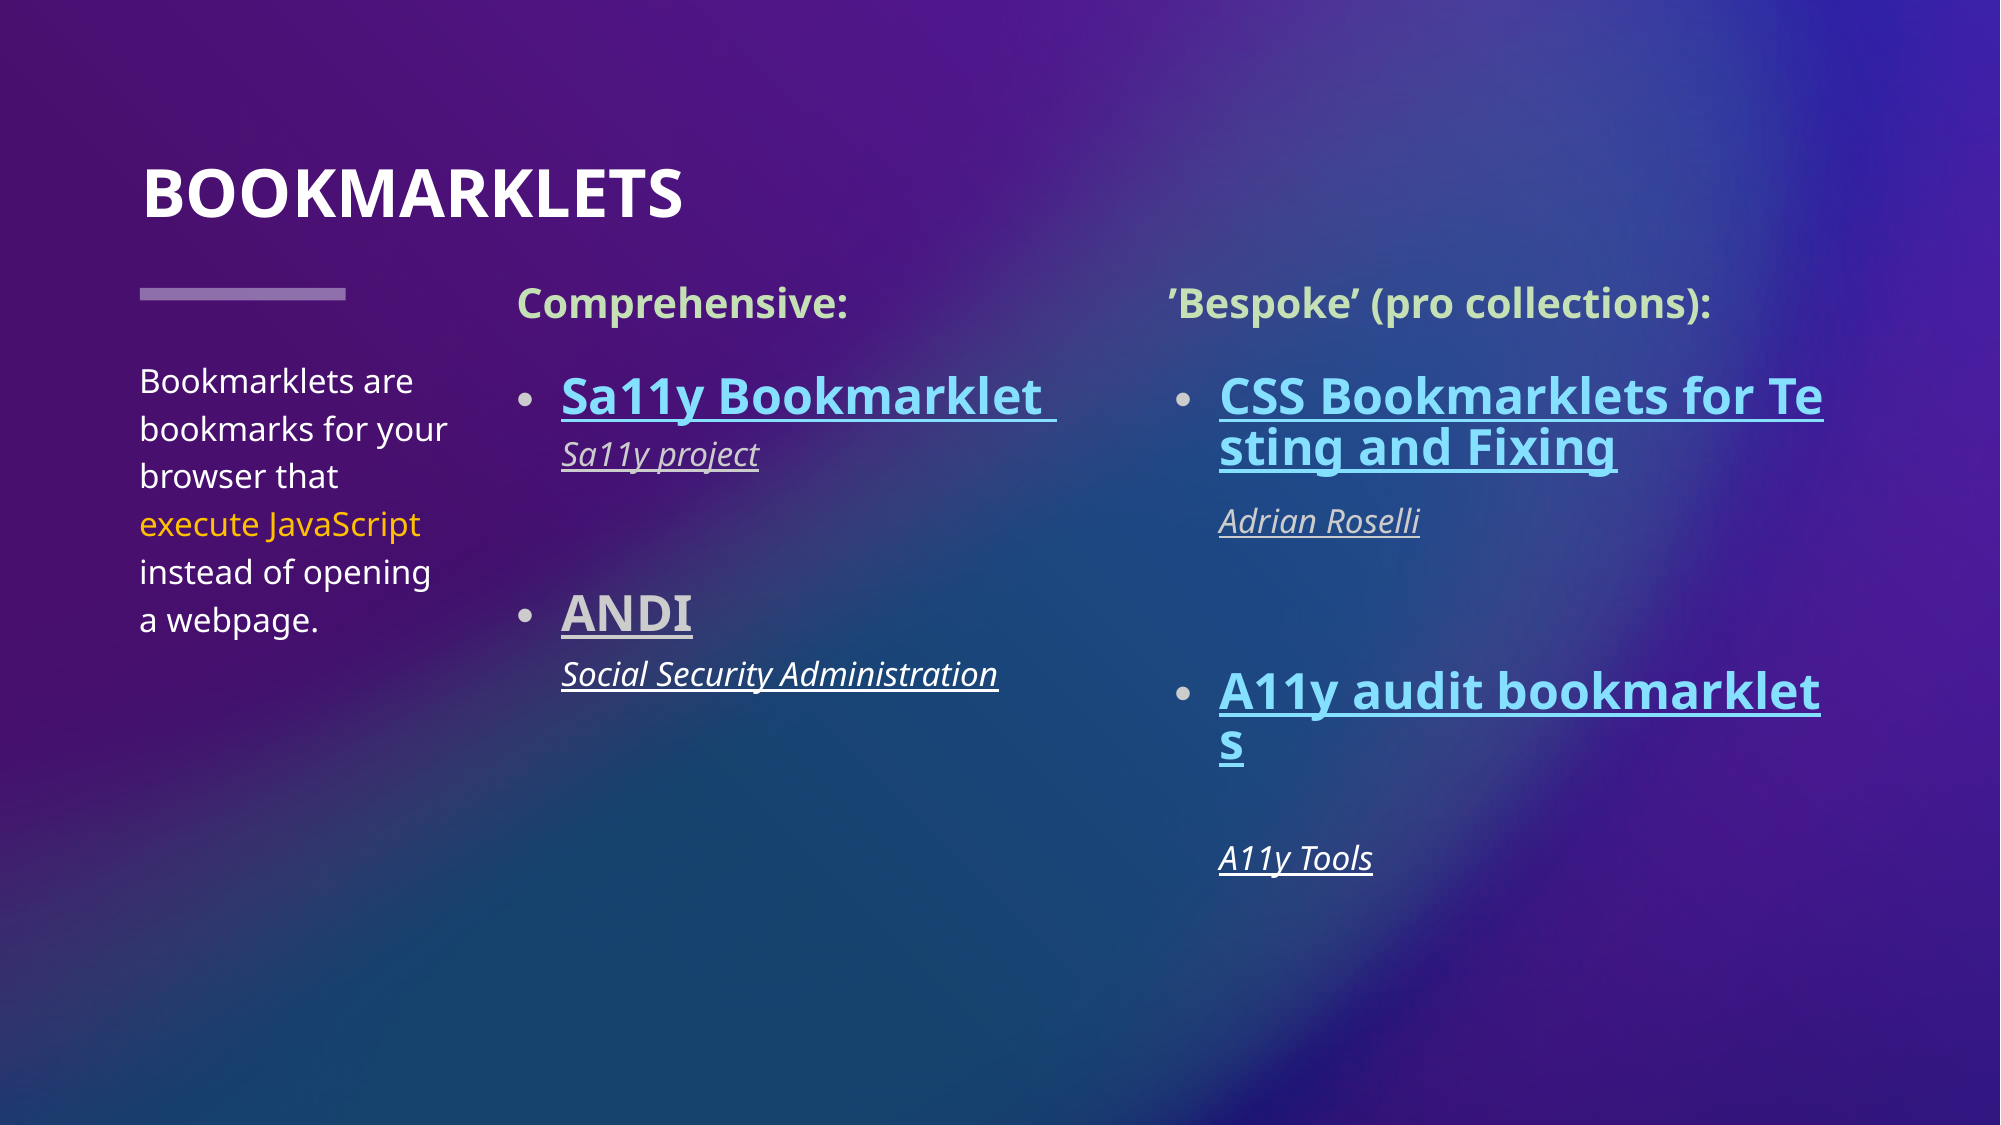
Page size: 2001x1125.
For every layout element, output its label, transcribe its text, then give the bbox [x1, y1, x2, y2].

text_box Bookmarklets are bookmarks for your browser that execute JavaScript instead of opening a webpage. [124, 344, 468, 849]
list Sa11y Bookmarklet Sa11y project ANDI Social Security Administration CSS Bookmarklets for Testing and Fixing Adrian Roselli A11y audit bookmarklets A11y Tools [501, 357, 1848, 929]
text_box ’Bespoke’ (pro collections): [1153, 275, 1979, 335]
text_box Comprehensive: [501, 275, 1153, 335]
title BookMarklets [125, 35, 840, 240]
